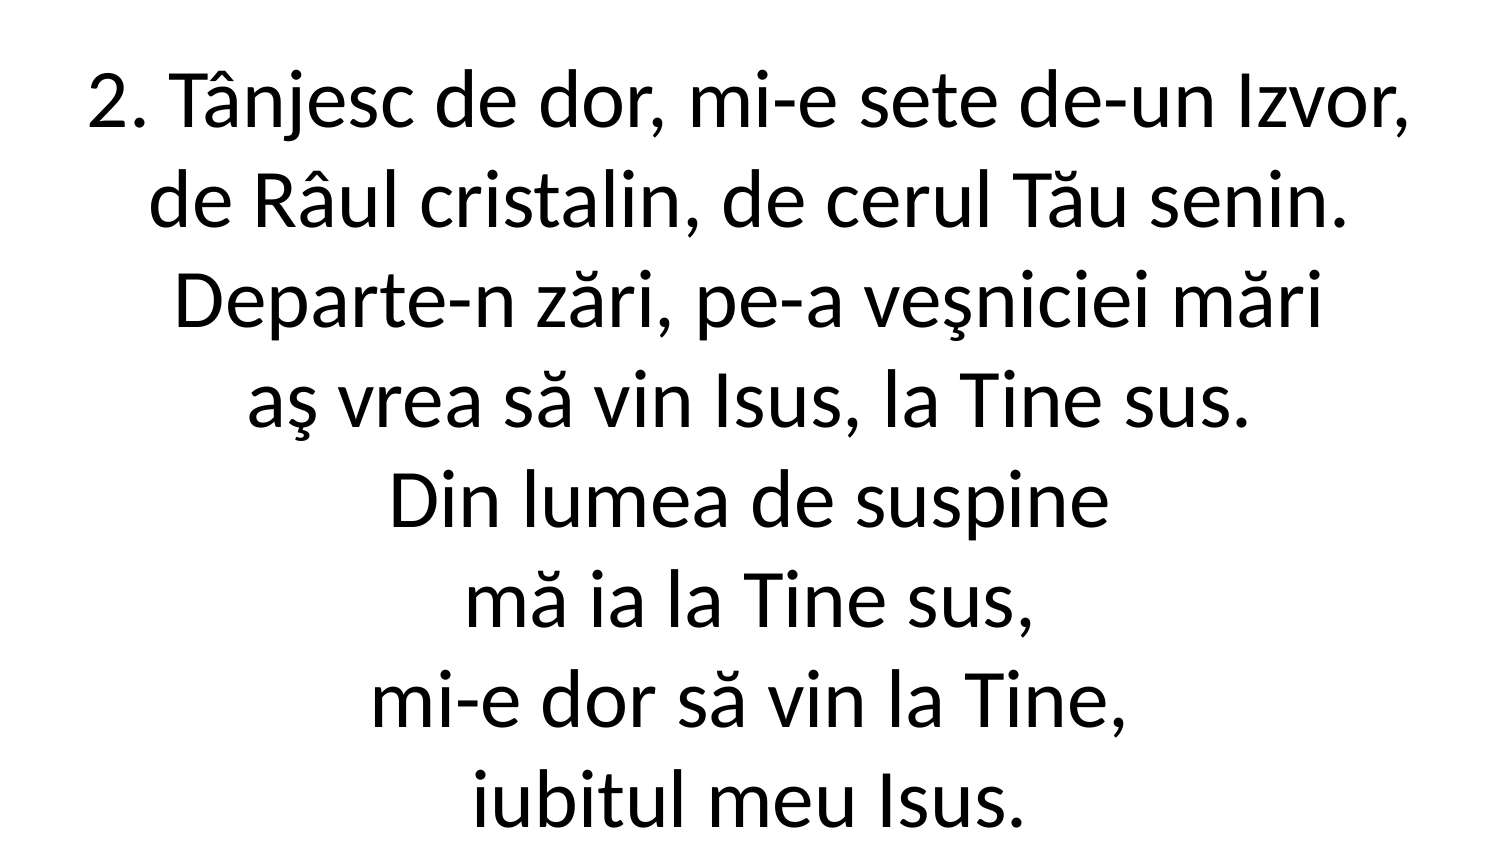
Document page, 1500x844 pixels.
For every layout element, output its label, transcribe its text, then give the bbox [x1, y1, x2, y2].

text_box 2. Tânjesc de dor, mi-e sete de-un Izvor, de Râul cristalin, de cerul Tău senin. Departe-n zări, pe-a veşniciei mări aş vrea să vin Isus, la Tine sus. Din lumea de suspine mă ia la Tine sus, mi-e dor să vin la Tine, iubitul meu Isus. [72, 0, 1428, 844]
